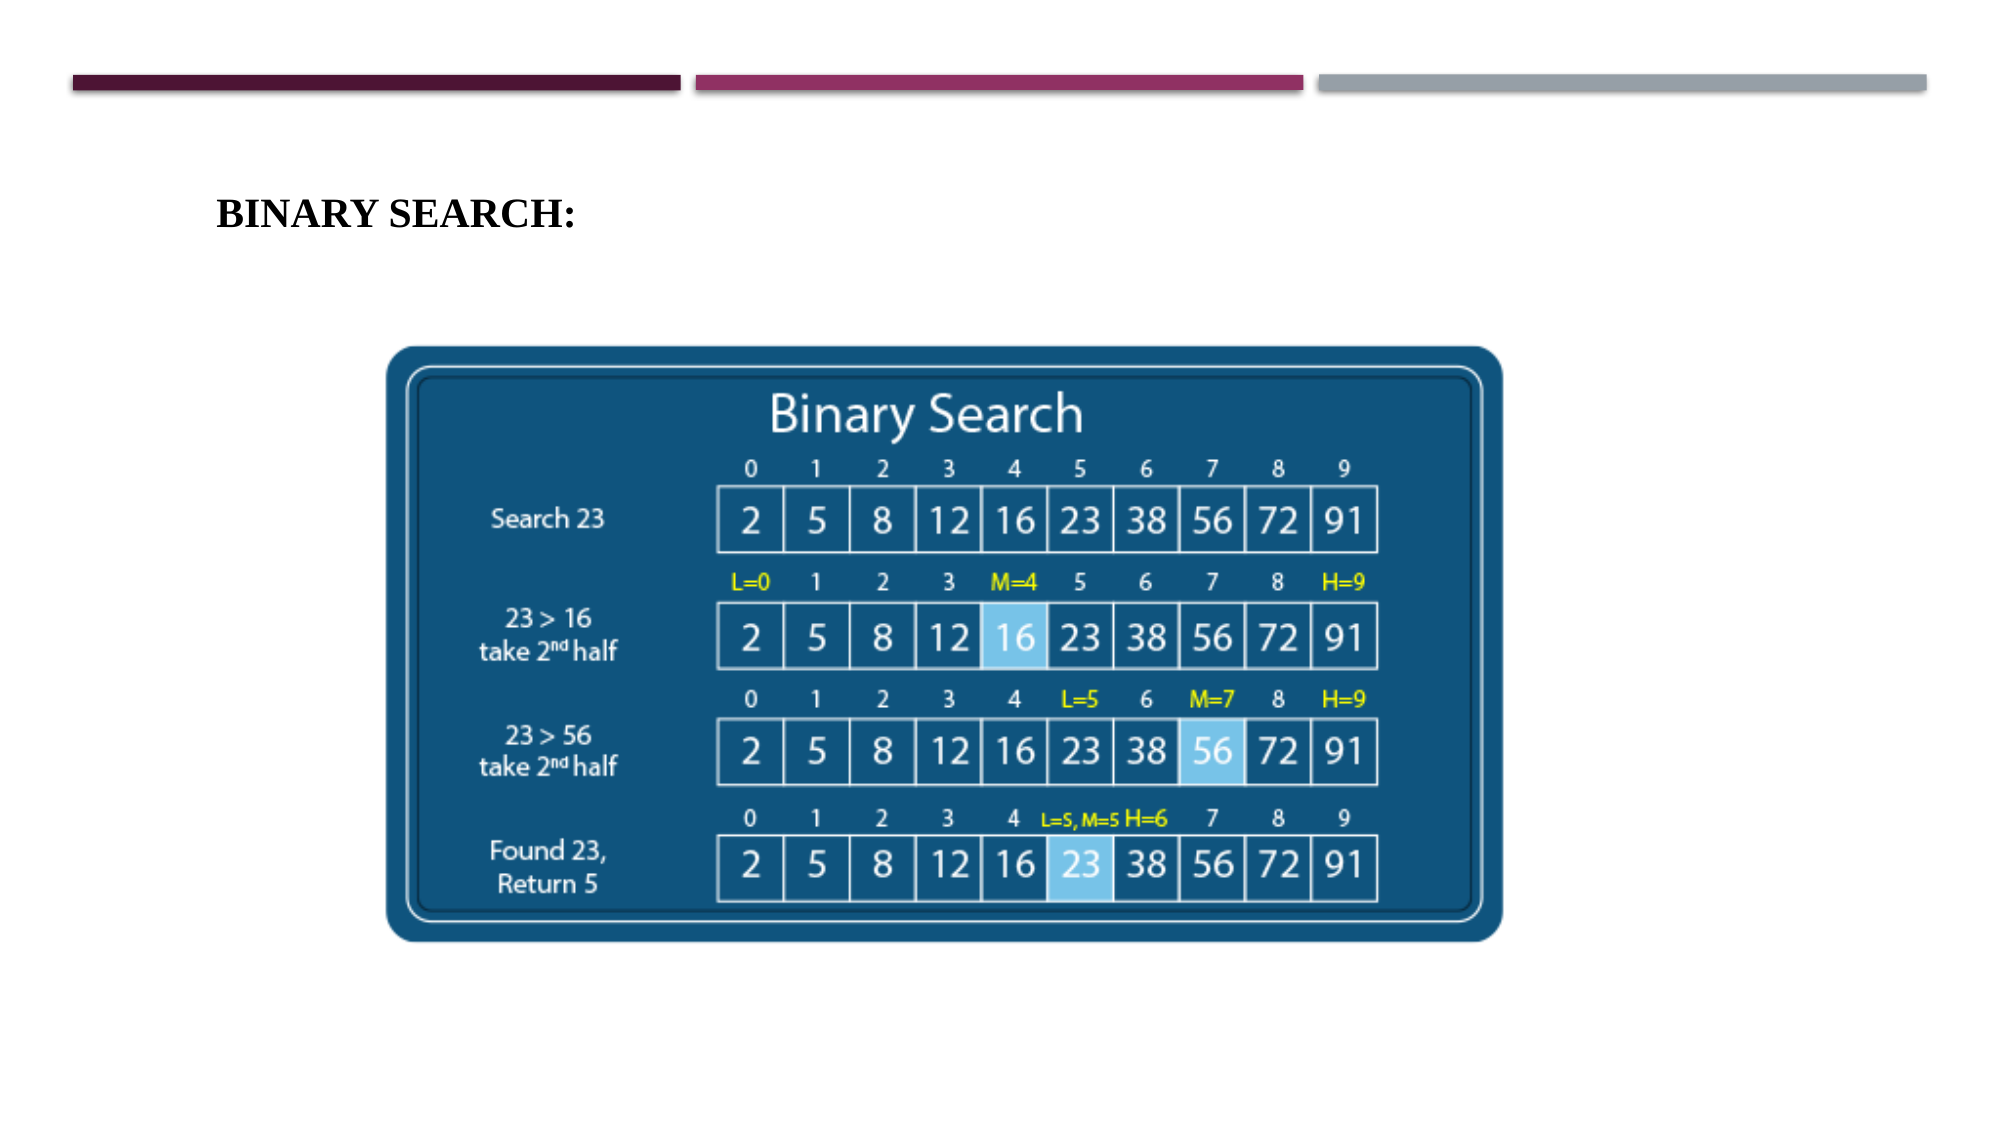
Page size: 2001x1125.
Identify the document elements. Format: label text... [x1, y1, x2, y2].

text_box BINARY SEARCH: [201, 178, 1780, 494]
picture [358, 254, 1531, 1037]
